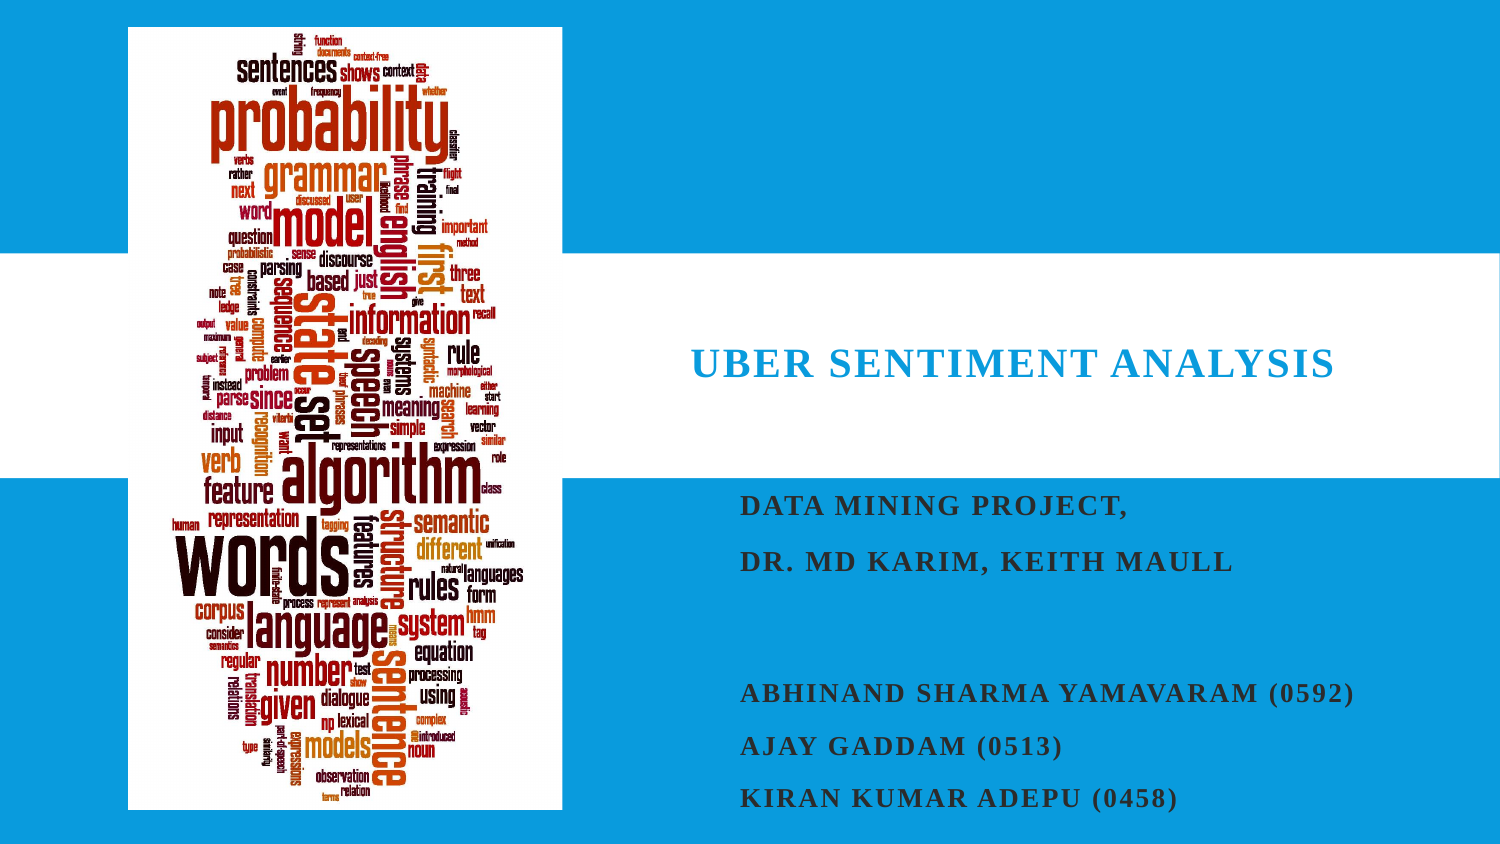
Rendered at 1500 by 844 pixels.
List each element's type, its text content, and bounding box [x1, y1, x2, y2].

title Uber Sentiment Analysis [637, 271, 1388, 460]
text_box Data Mining Project, Dr. MD KARIM, KEITH MAULL ABHINAND SHARMA YAMAVARAM (0592) AJAY GADDAM (0513) KIRAN KUMAR ADEPU (0458) [724, 484, 1475, 822]
picture [128, 28, 563, 809]
